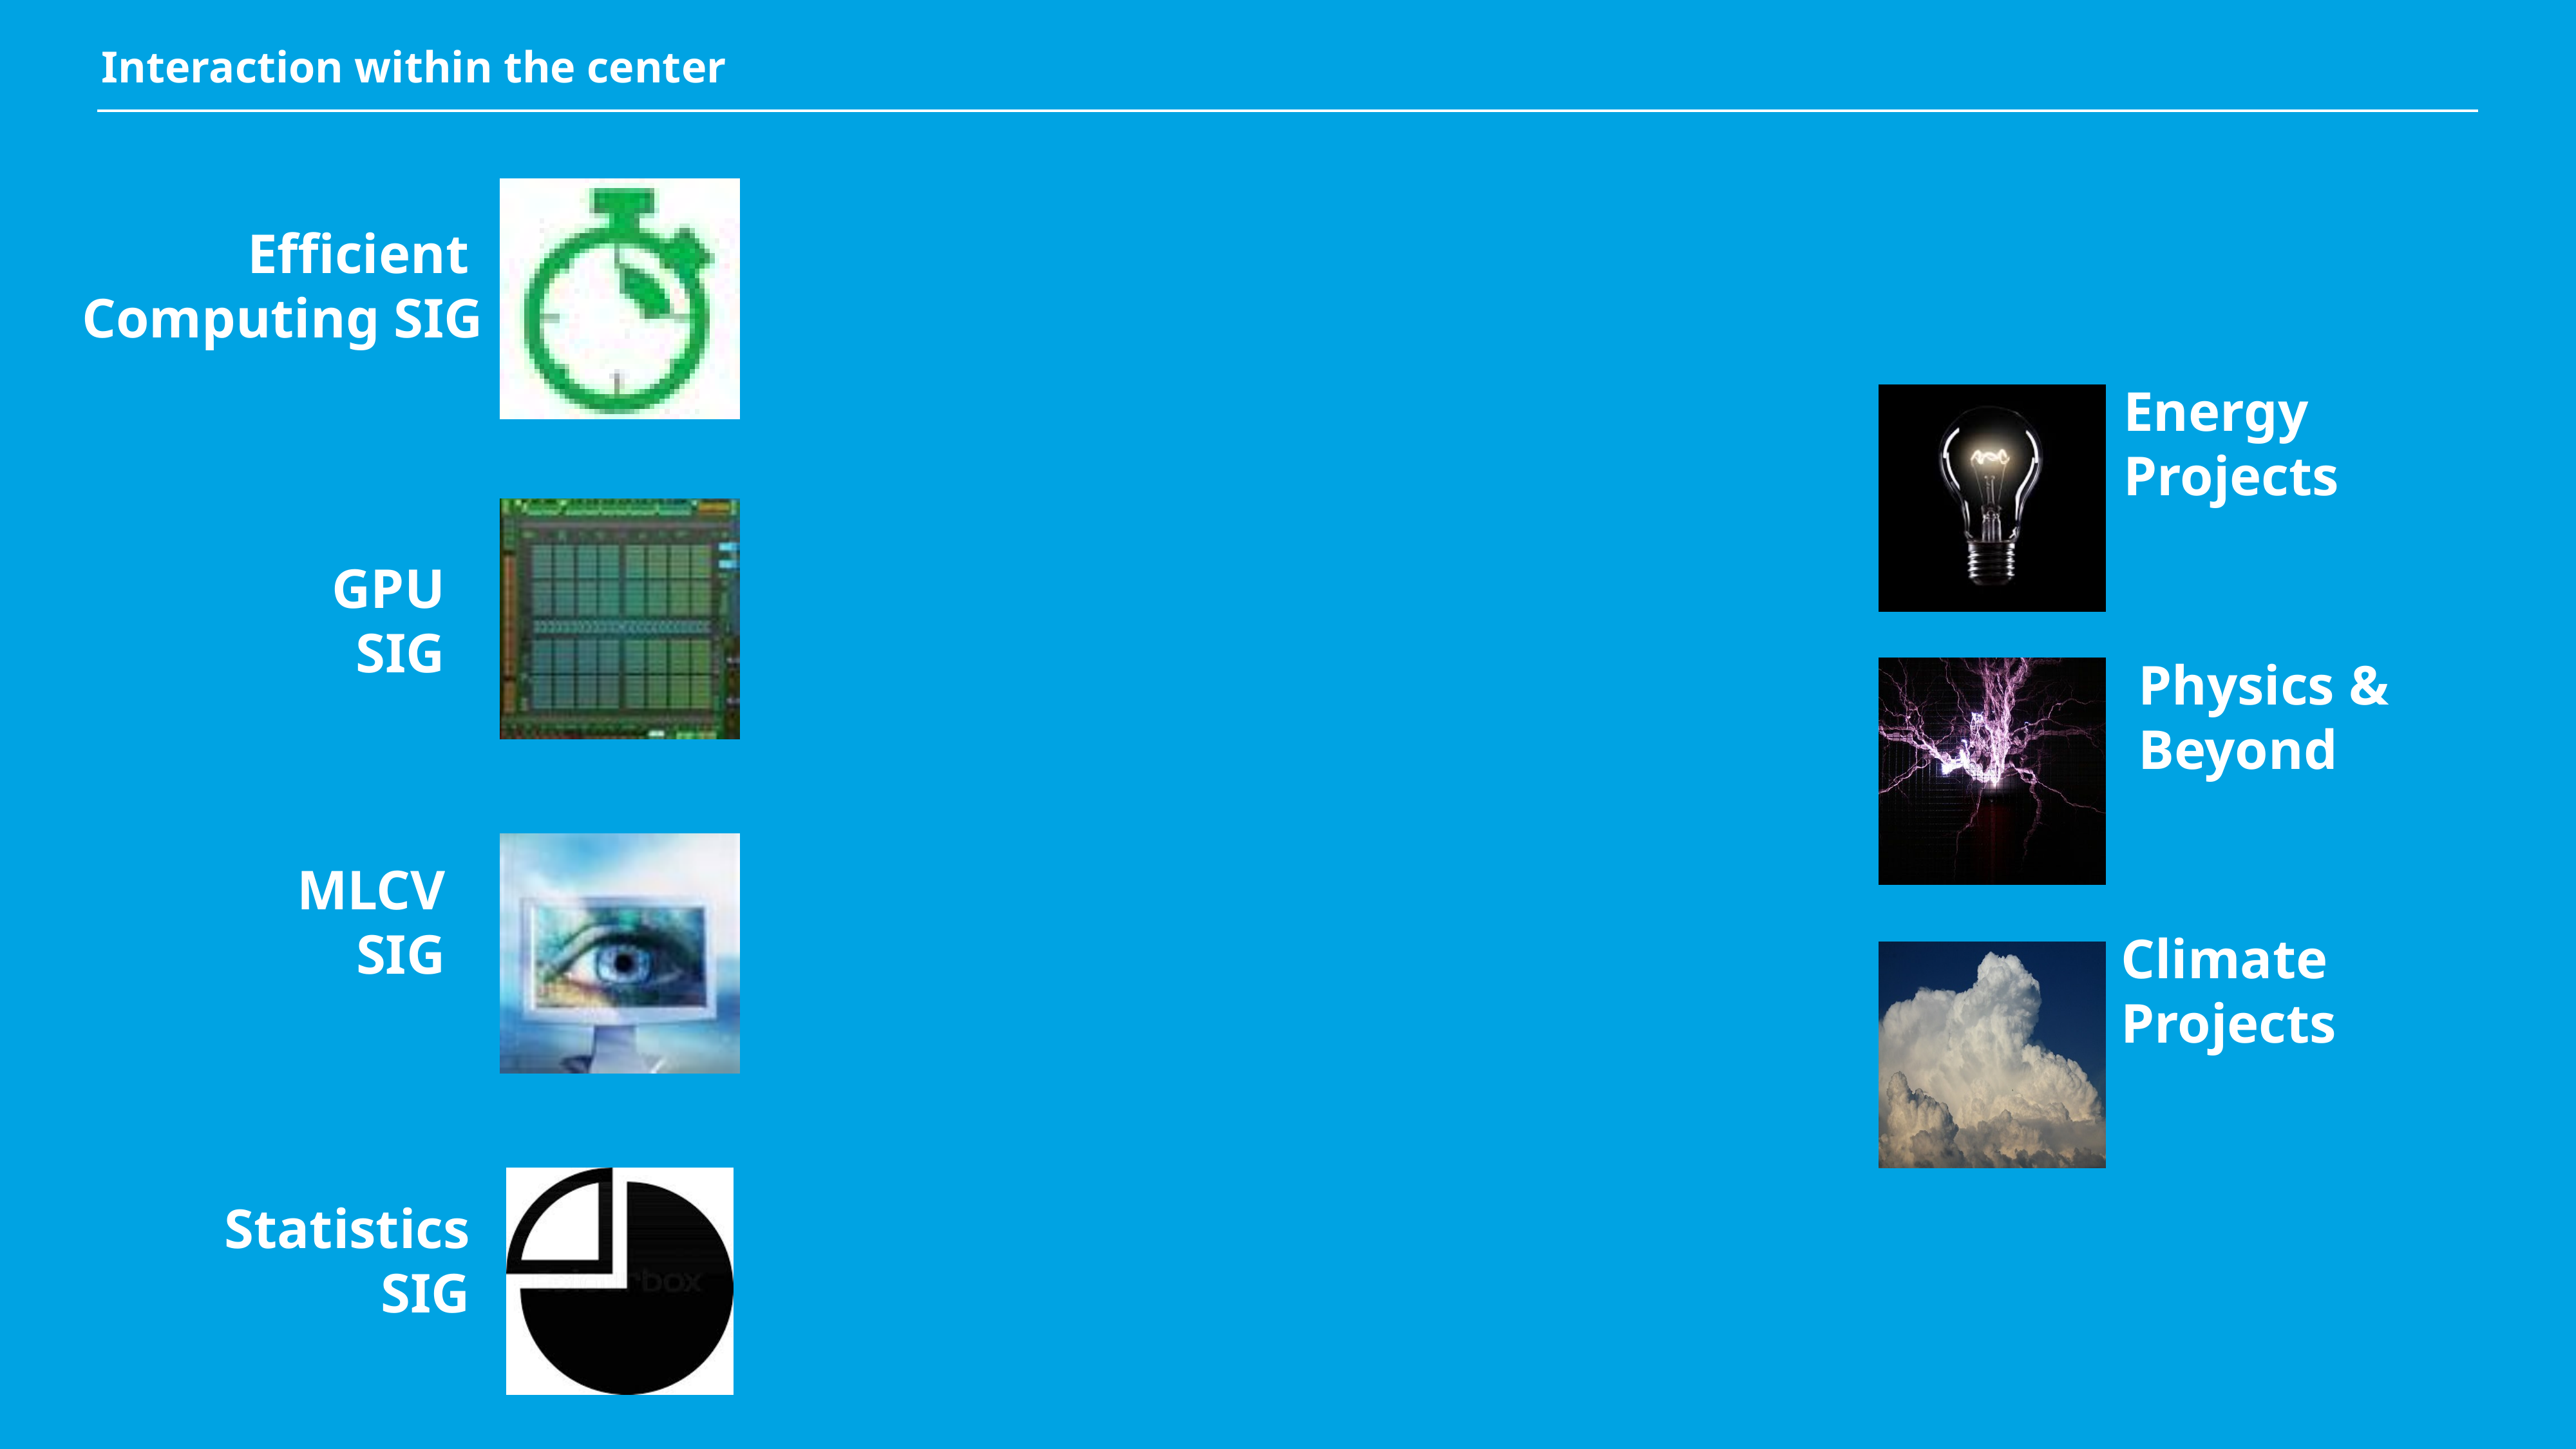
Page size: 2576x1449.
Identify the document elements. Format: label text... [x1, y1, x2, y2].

picture [1879, 942, 2105, 1168]
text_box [91, 178, 740, 739]
text_box Energy Projects [2116, 370, 2347, 514]
picture [1879, 385, 2105, 611]
text_box Physics & Beyond [2130, 643, 2411, 788]
text_box MLCV SIG [289, 848, 453, 992]
list Interaction within the center [91, 35, 2470, 111]
picture [1879, 658, 2105, 884]
picture [507, 1168, 733, 1394]
text_box Statistics SIG [217, 1187, 478, 1331]
picture [500, 834, 739, 1073]
text_box Climate Projects [2113, 917, 2349, 1061]
